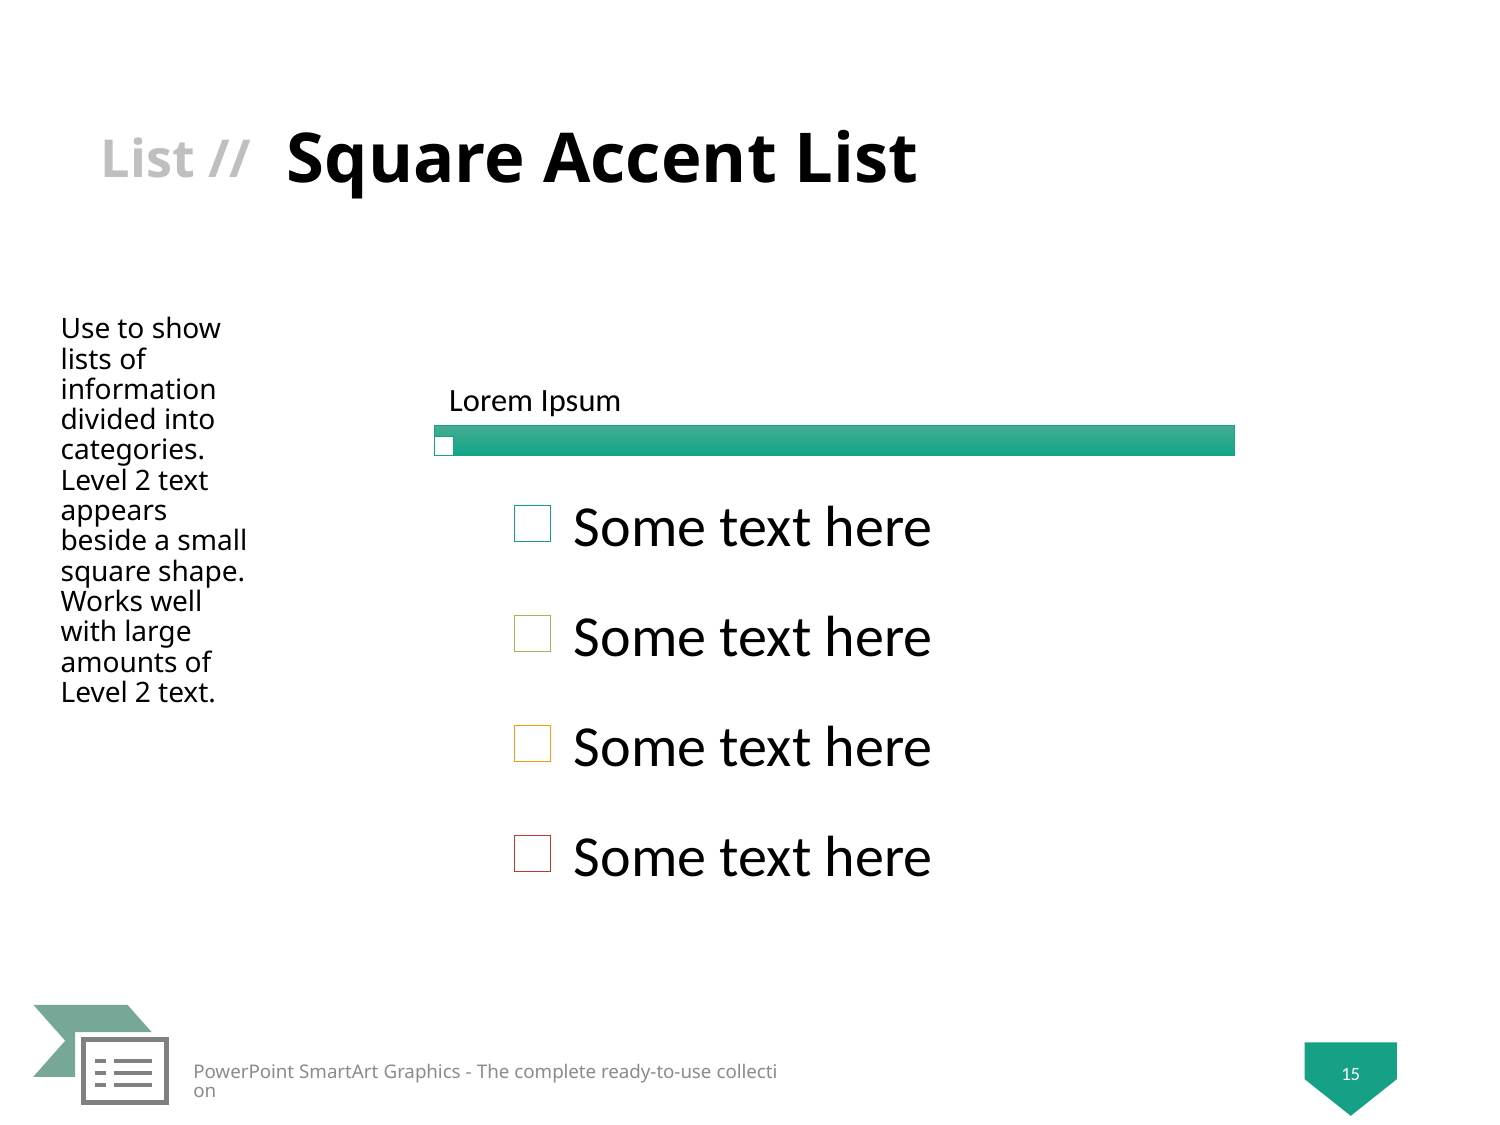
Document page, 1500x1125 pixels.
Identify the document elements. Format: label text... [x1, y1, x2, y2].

list Use to show lists of information divided into categories. Level 2 text appears beside a small square shape. Works well with large amounts of Level 2 text. [45, 307, 271, 960]
slide_number 15 [1304, 1042, 1397, 1103]
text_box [334, 370, 1335, 896]
footer PowerPoint SmartArt Graphics - The complete ready-to-use collection [178, 1042, 798, 1103]
title Square Accent List [271, 52, 1397, 270]
